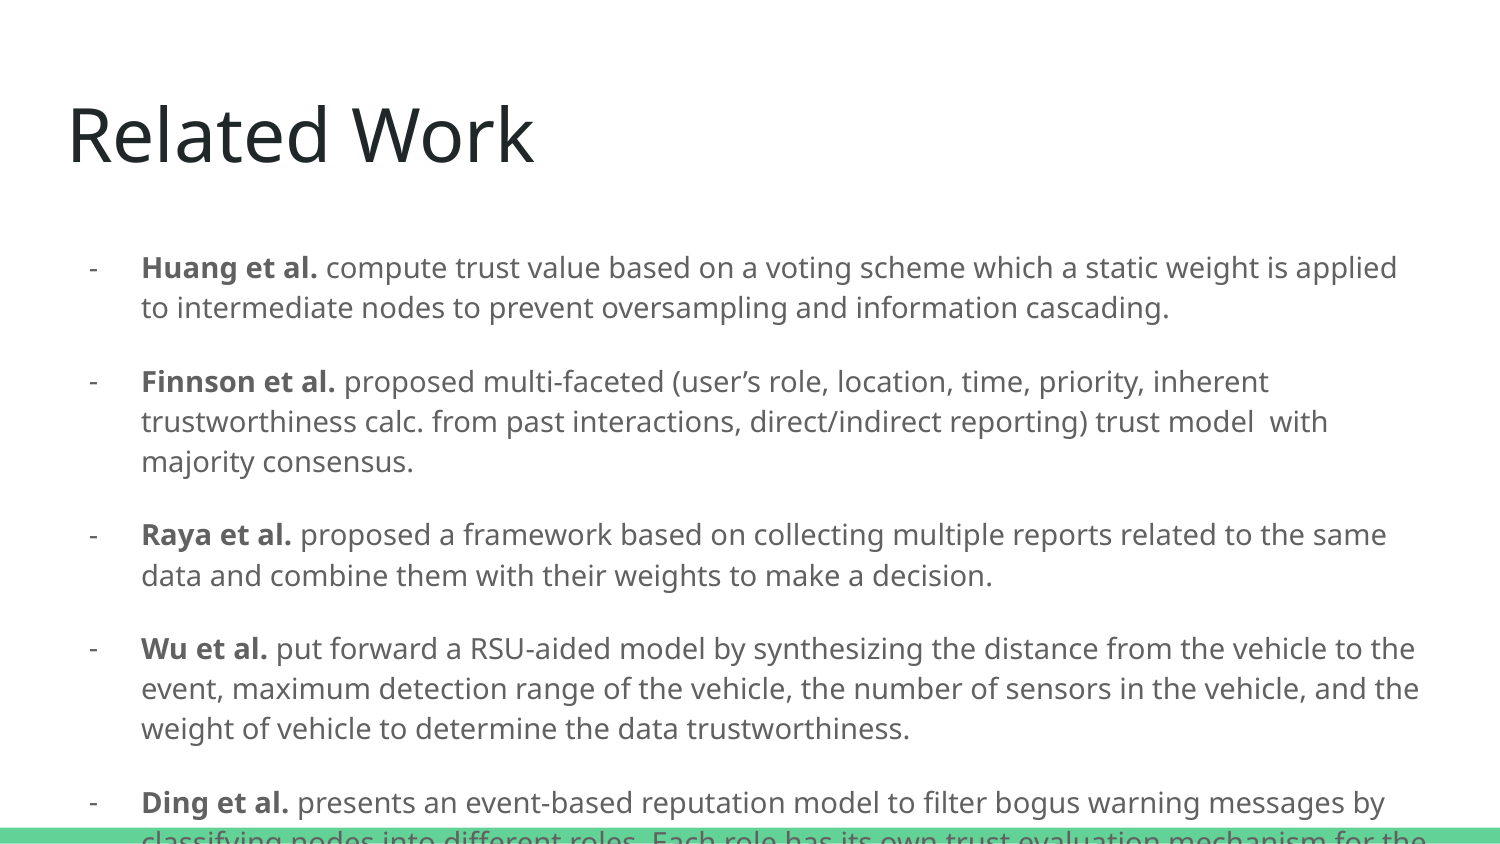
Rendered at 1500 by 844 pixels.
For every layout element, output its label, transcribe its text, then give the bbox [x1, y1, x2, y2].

list Huang et al. compute trust value based on a voting scheme which a static weight is applied to intermediate nodes to prevent oversampling and information cascading. Finnson et al. proposed multi-faceted (user’s role, location, time, priority, inherent trustworthiness calc. from past interactions, direct/indirect reporting) trust model with majority consensus. Raya et al. proposed a framework based on collecting multiple reports related to the same data and combine them with their weights to make a decision. Wu et al. put forward a RSU-aided model by synthesizing the distance from the vehicle to the event, maximum detection range of the vehicle, the number of sensors in the vehicle, and the weight of vehicle to determine the data trustworthiness. Ding et al. presents an event-based reputation model to filter bogus warning messages by classifying nodes into different roles. Each role has its own trust evaluation mechanism for the incoming traffic message. In addition fuzzy logic, probability or Bayesian inference are often used which are all based on the previous interaction information. [51, 229, 1449, 750]
title Related Work [51, 72, 1449, 167]
